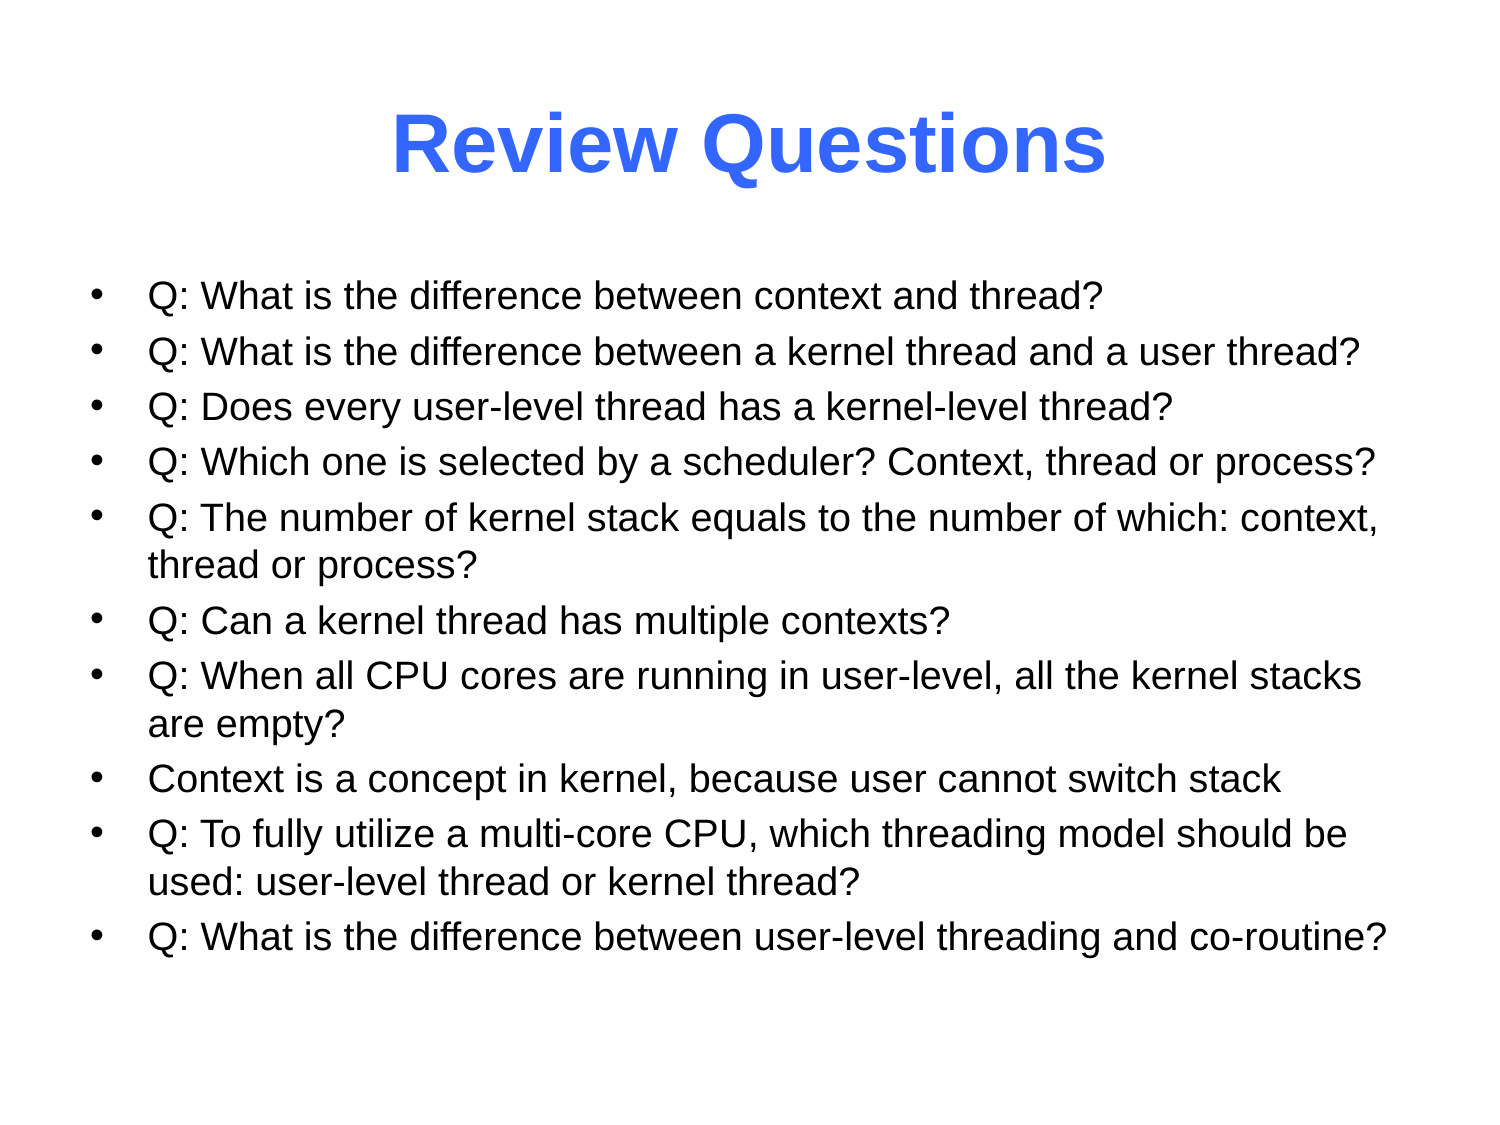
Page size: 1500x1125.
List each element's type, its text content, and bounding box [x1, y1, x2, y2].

title Review Questions [75, 45, 1425, 233]
list Q: What is the difference between context and thread? Q: What is the difference between a kernel thread and a user thread? Q: Does every user-level thread has a kernel-level thread? Q: Which one is selected by a scheduler? Context, thread or process? Q: The number of kernel stack equals to the number of which: context, thread or process? Q: Can a kernel thread has multiple contexts? Q: When all CPU cores are running in user-level, all the kernel stacks are empty? Context is a concept in kernel, because user cannot switch stack Q: To fully utilize a multi-core CPU, which threading model should be used: user-level thread or kernel thread? Q: What is the difference between user-level threading and co-routine? [75, 262, 1425, 1005]
